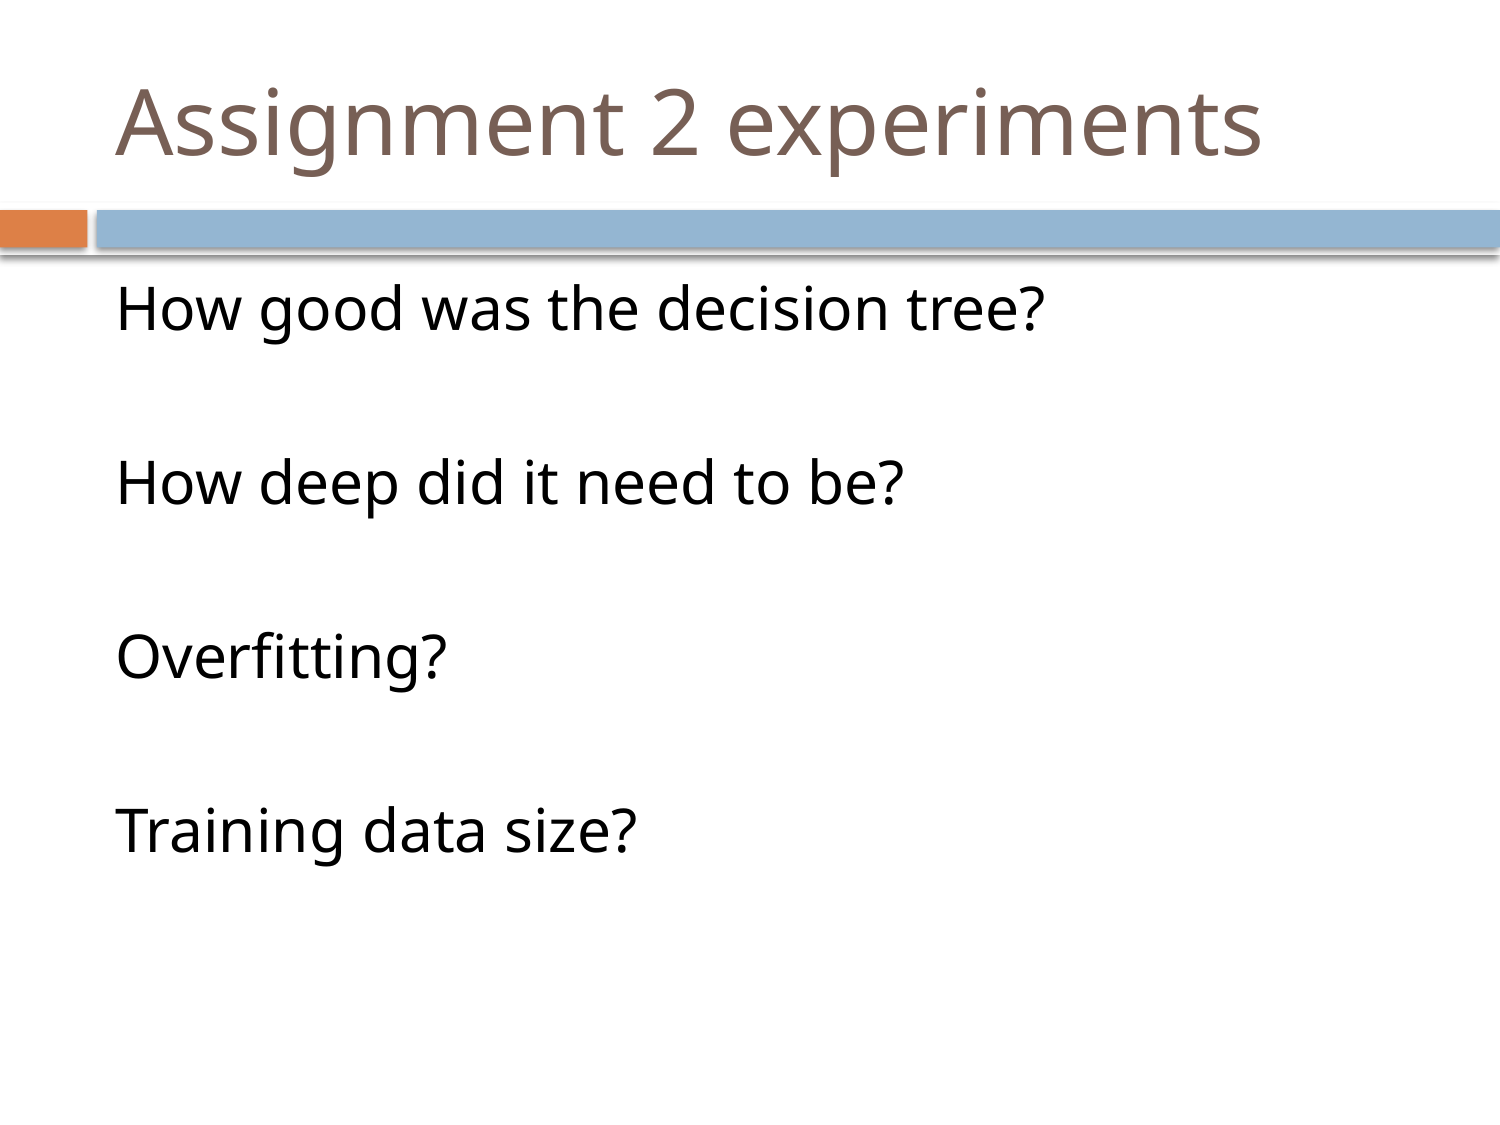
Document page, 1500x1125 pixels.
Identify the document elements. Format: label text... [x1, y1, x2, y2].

title Assignment 2 experiments [100, 37, 1438, 200]
list How good was the decision tree? How deep did it need to be? Overfitting? Training data size? [100, 262, 1438, 1000]
